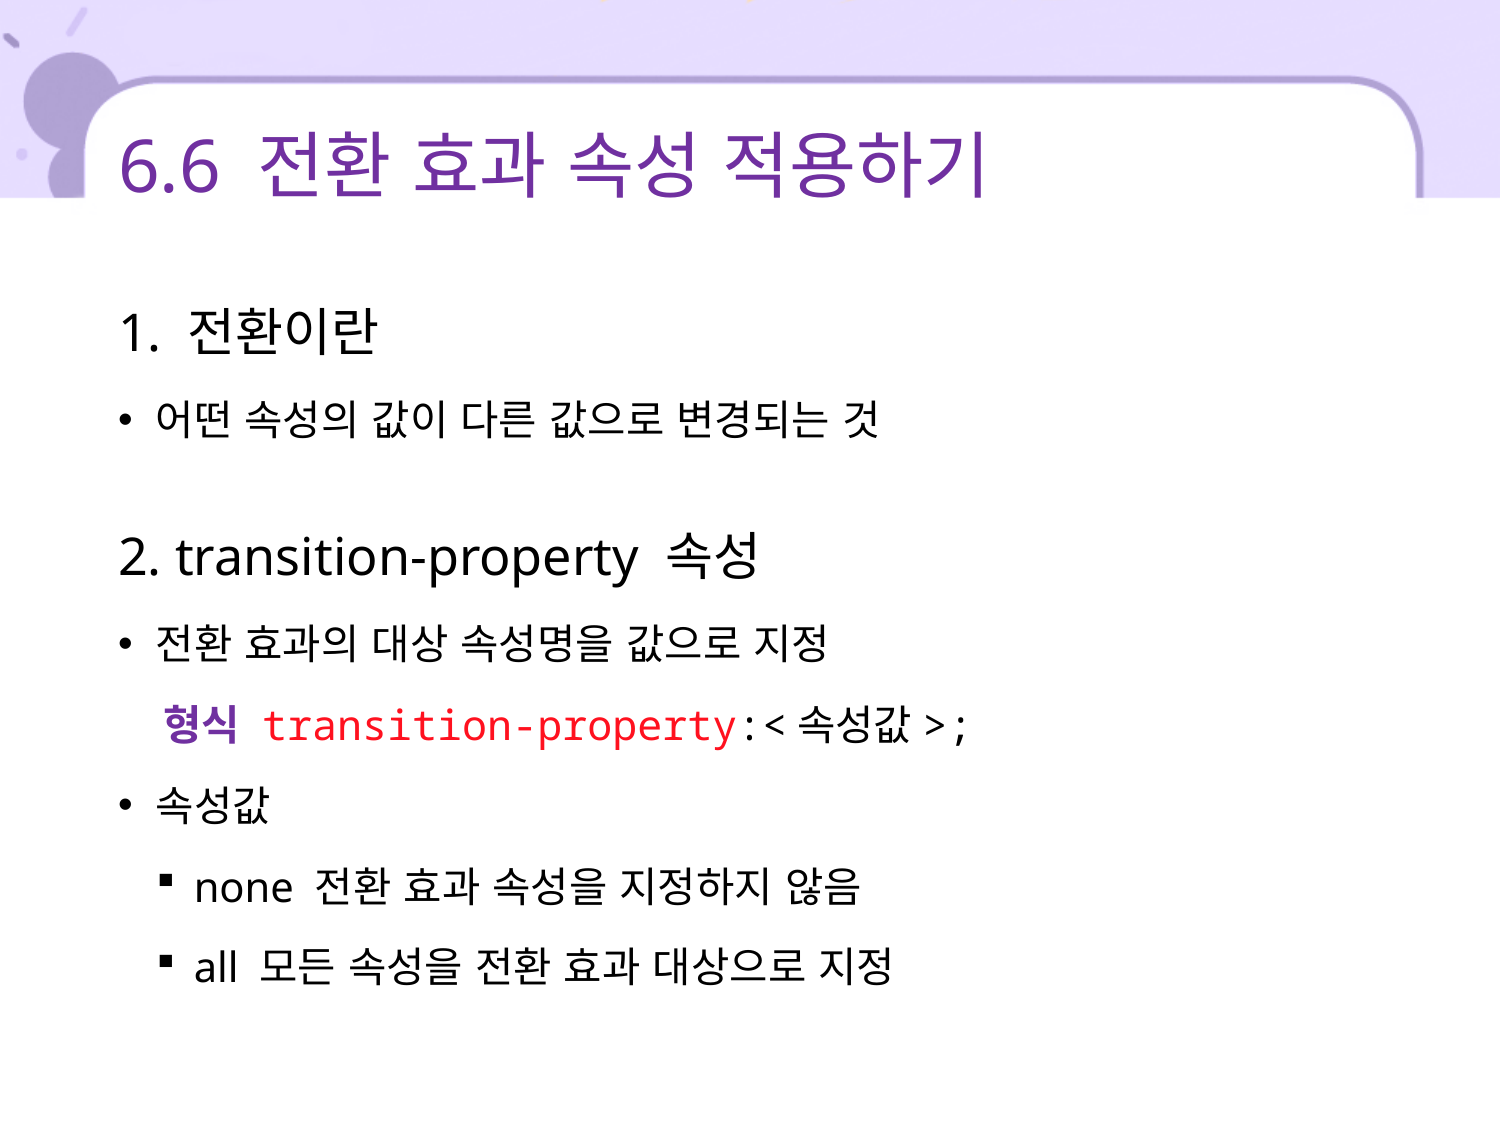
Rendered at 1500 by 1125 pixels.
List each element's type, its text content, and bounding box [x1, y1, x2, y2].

title 6.6 전환 효과 속성 적용하기 [103, 59, 1397, 278]
list 1. 전환이란 어떤 속성의 값이 다른 값으로 변경되는 것 2. transition-property 속성 전환 효과의 대상 속성명을 값으로 지정 형식 transition-property:<속성값>; 속성값 none 전환 효과 속성을 지정하지 않음 all 모든 속성을 전환 효과 대상으로 지정 [103, 299, 1397, 1043]
picture [0, 0, 1500, 1125]
